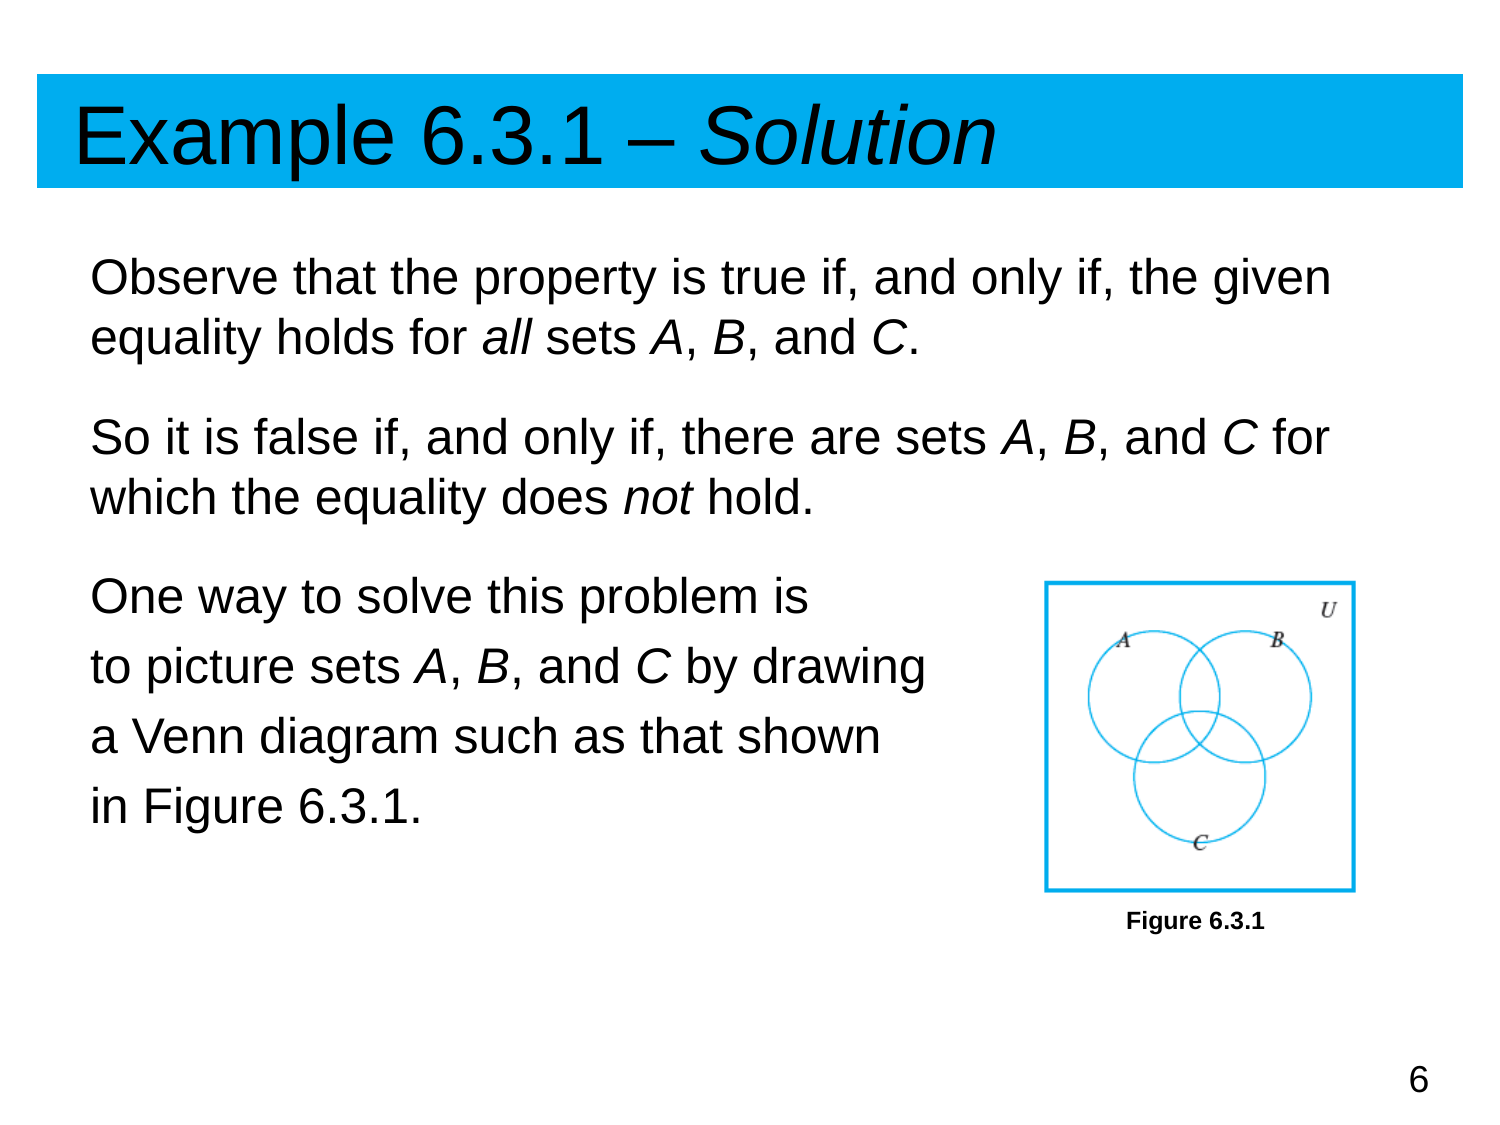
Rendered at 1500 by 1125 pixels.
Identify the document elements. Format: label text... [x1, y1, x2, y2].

list Observe that the property is true if, and only if, the given equality holds for all sets A, B, and C. So it is false if, and only if, there are sets A, B, and C for which the equality does not hold. One way to solve this problem is to picture sets A, B, and C by drawing a Venn diagram such as that shown in Figure 6.3.1. [75, 237, 1425, 856]
list Figure 6.3.1 [1083, 907, 1309, 939]
title Example 6.3.1 – Solution [58, 37, 1408, 225]
picture [1028, 574, 1363, 898]
